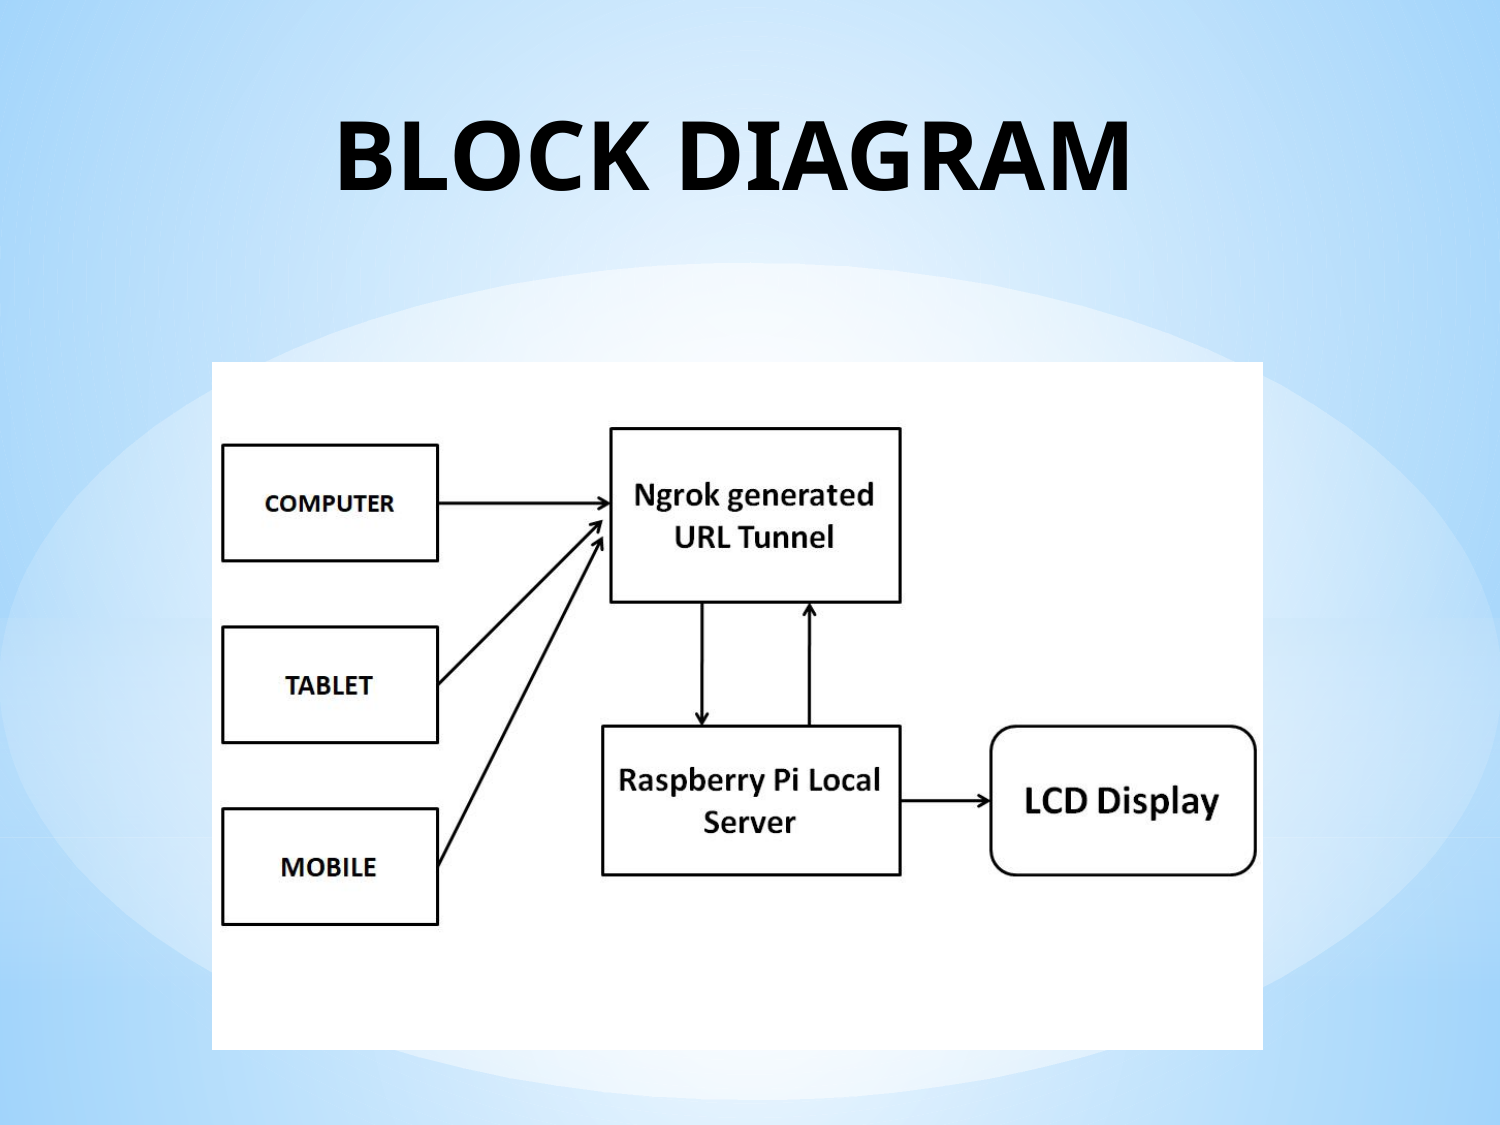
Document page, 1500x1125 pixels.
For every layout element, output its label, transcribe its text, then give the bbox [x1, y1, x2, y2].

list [211, 362, 1264, 1051]
title BLOCK DIAGRAM [200, 87, 1269, 250]
